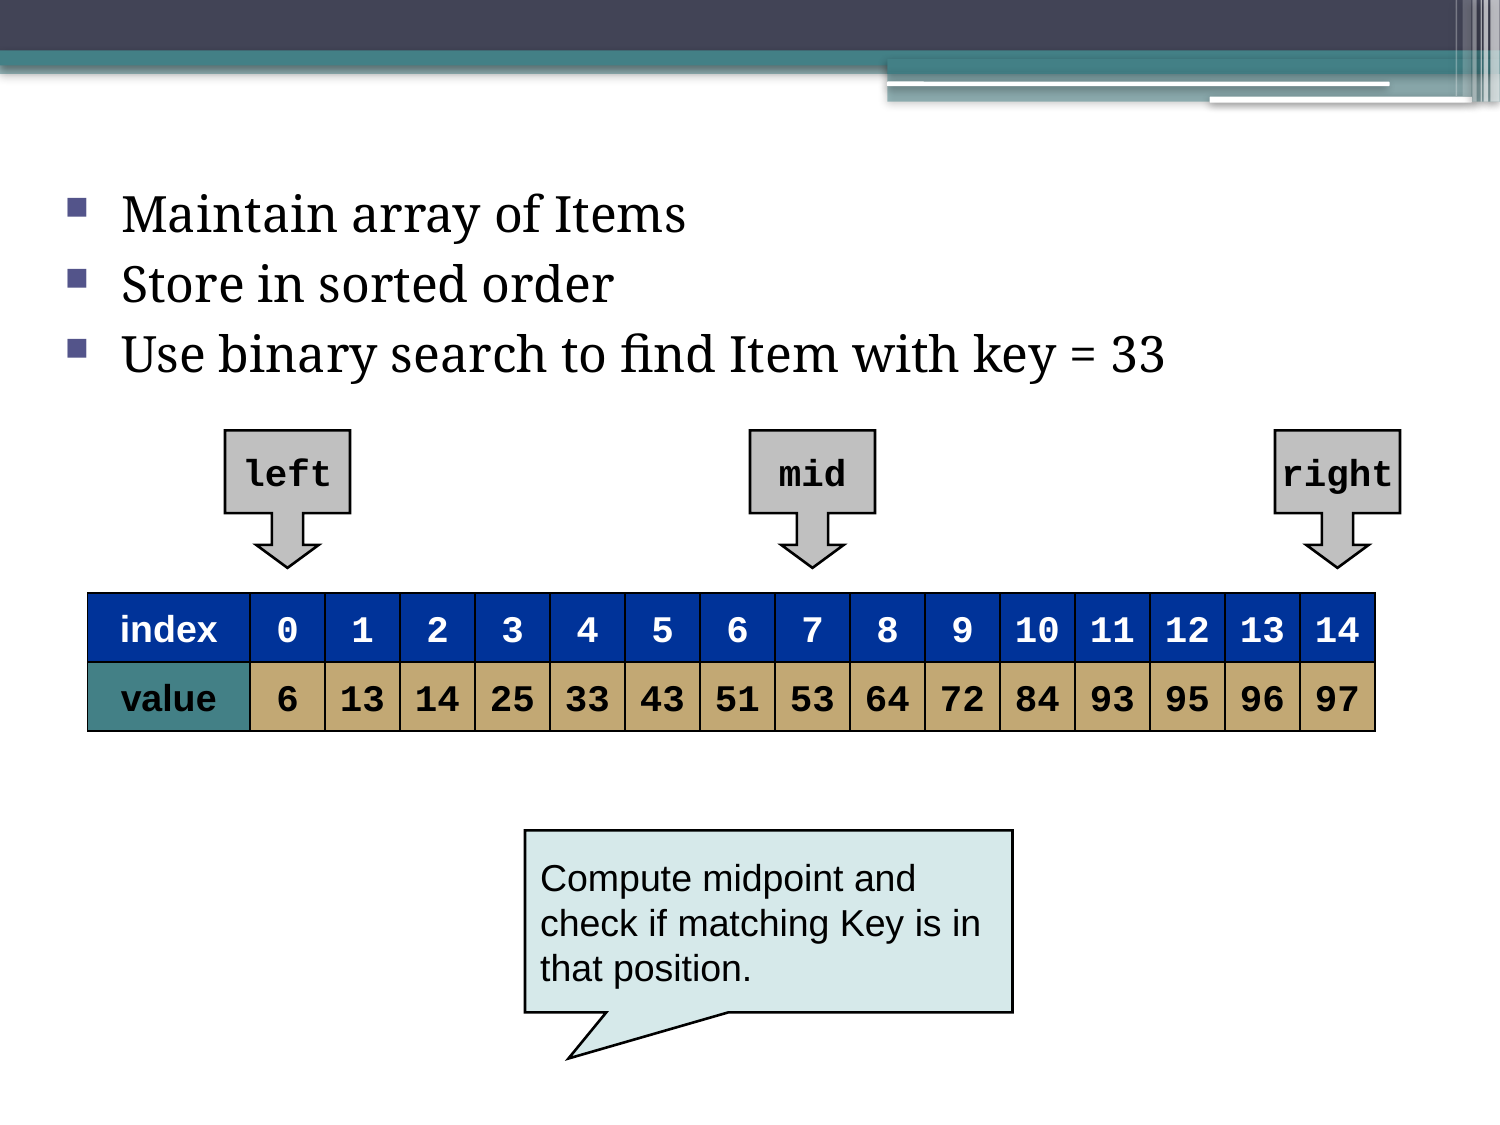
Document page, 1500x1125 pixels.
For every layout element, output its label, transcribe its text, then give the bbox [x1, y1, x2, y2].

text_box Compute midpoint and check if matching Key is in that position. [525, 830, 1013, 1059]
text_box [87, 592, 1376, 732]
text_box Maintain array of Items Store in sorted order Use binary search to find Item with key = 33 [50, 174, 1450, 438]
text_box right [1275, 438, 1401, 568]
text_box mid [750, 438, 876, 568]
text_box left [225, 438, 351, 568]
